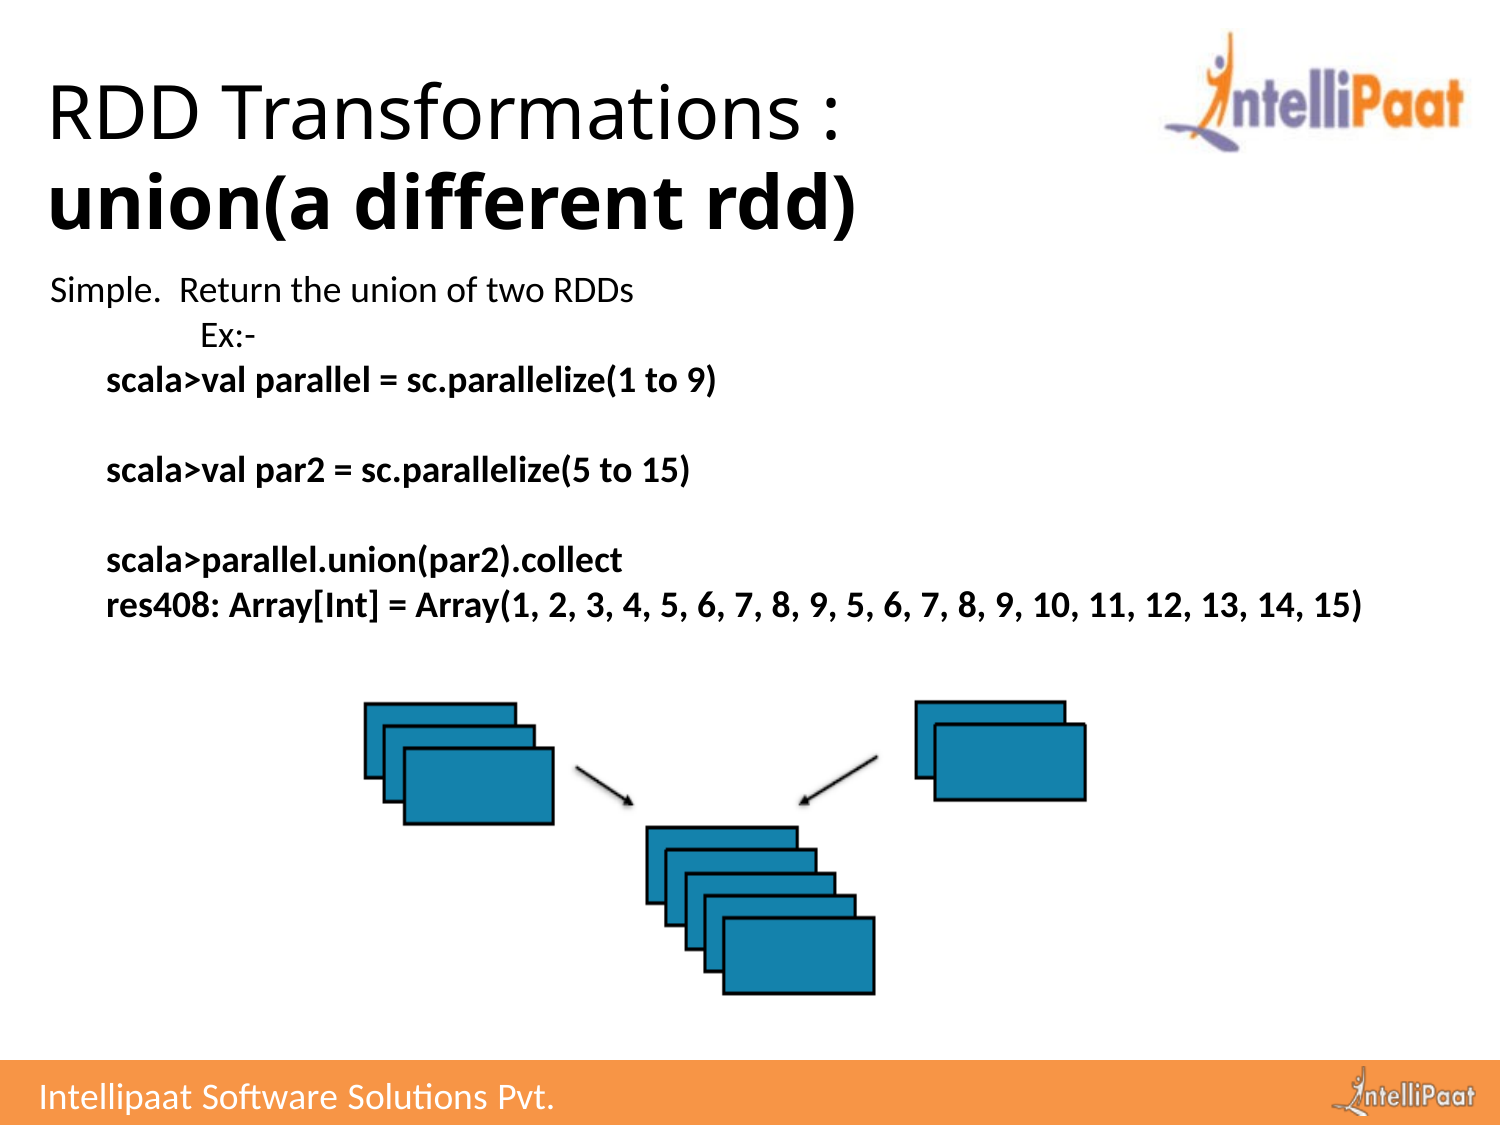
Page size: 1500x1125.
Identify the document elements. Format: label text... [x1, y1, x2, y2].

footer Intellipaat Software Solutions Pvt. Ltd. [36, 1072, 620, 1125]
title RDD Transformations : union(a different rdd) [46, 64, 1454, 246]
list Simple. Return the union of two RDDs Ex:- scala>val parallel = sc.parallelize(1 to 9) scala>val par2 = sc.parallelize(5 to 15) scala>parallel.union(par2).collect res408: Array[Int] = Array(1, 2, 3, 4, 5, 6, 7, 8, 9, 5, 6, 7, 8, 9, 10, 11, 12, 13, 14, 15) [49, 264, 1457, 938]
text_box [1121, 28, 1473, 159]
picture [253, 662, 1134, 1006]
picture [1324, 1066, 1493, 1116]
